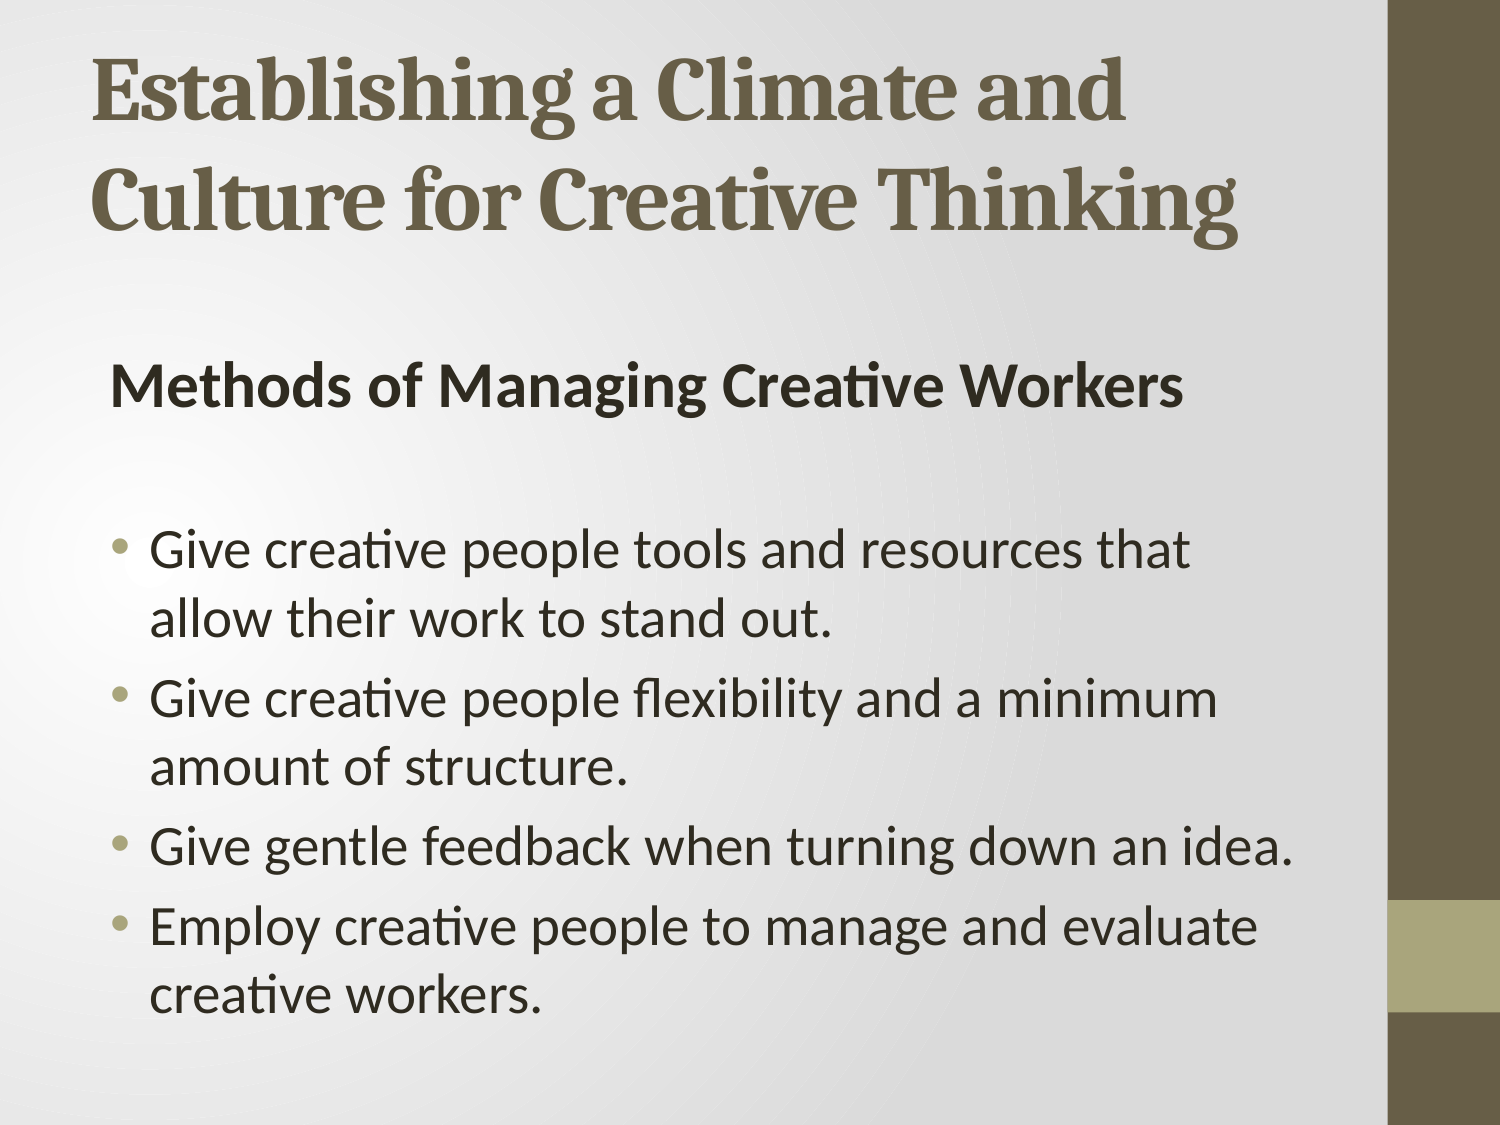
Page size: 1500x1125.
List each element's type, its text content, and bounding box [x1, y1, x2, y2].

list Methods of Managing Creative Workers Give creative people tools and resources that allow their work to stand out. Give creative people flexibility and a minimum amount of structure. Give gentle feedback when turning down an idea. Employ creative people to manage and evaluate creative workers. [75, 262, 1325, 1050]
title Establishing a Climate and Culture for Creative Thinking [75, 45, 1325, 233]
